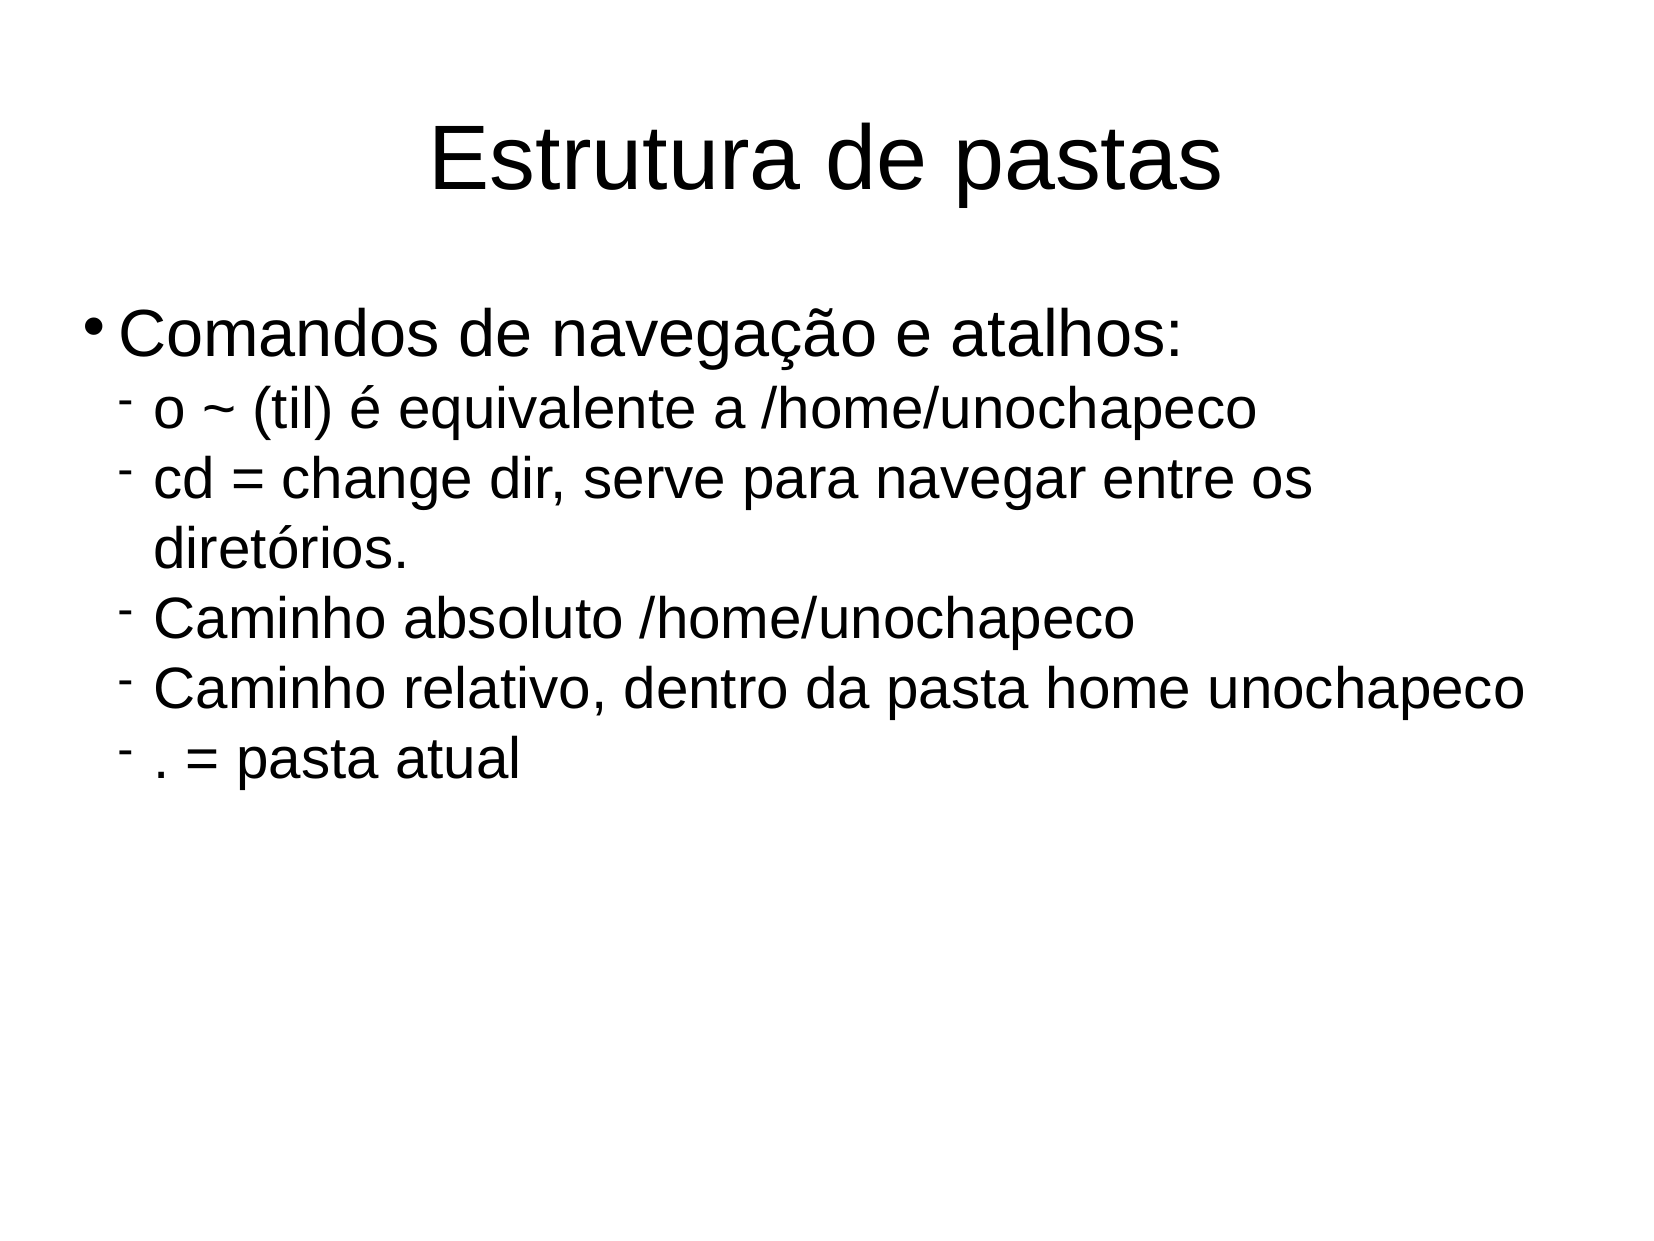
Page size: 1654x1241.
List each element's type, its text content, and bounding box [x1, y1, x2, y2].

text_box Estrutura de pastas [82, 49, 1571, 257]
text_box Comandos de navegação e atalhos: o ~ (til) é equivalente a /home/unochapeco cd = change dir, serve para navegar entre os diretórios. Caminho absoluto /home/unochapeco Caminho relativo, dentro da pasta home unochapeco . = pasta atual [82, 290, 1571, 1010]
